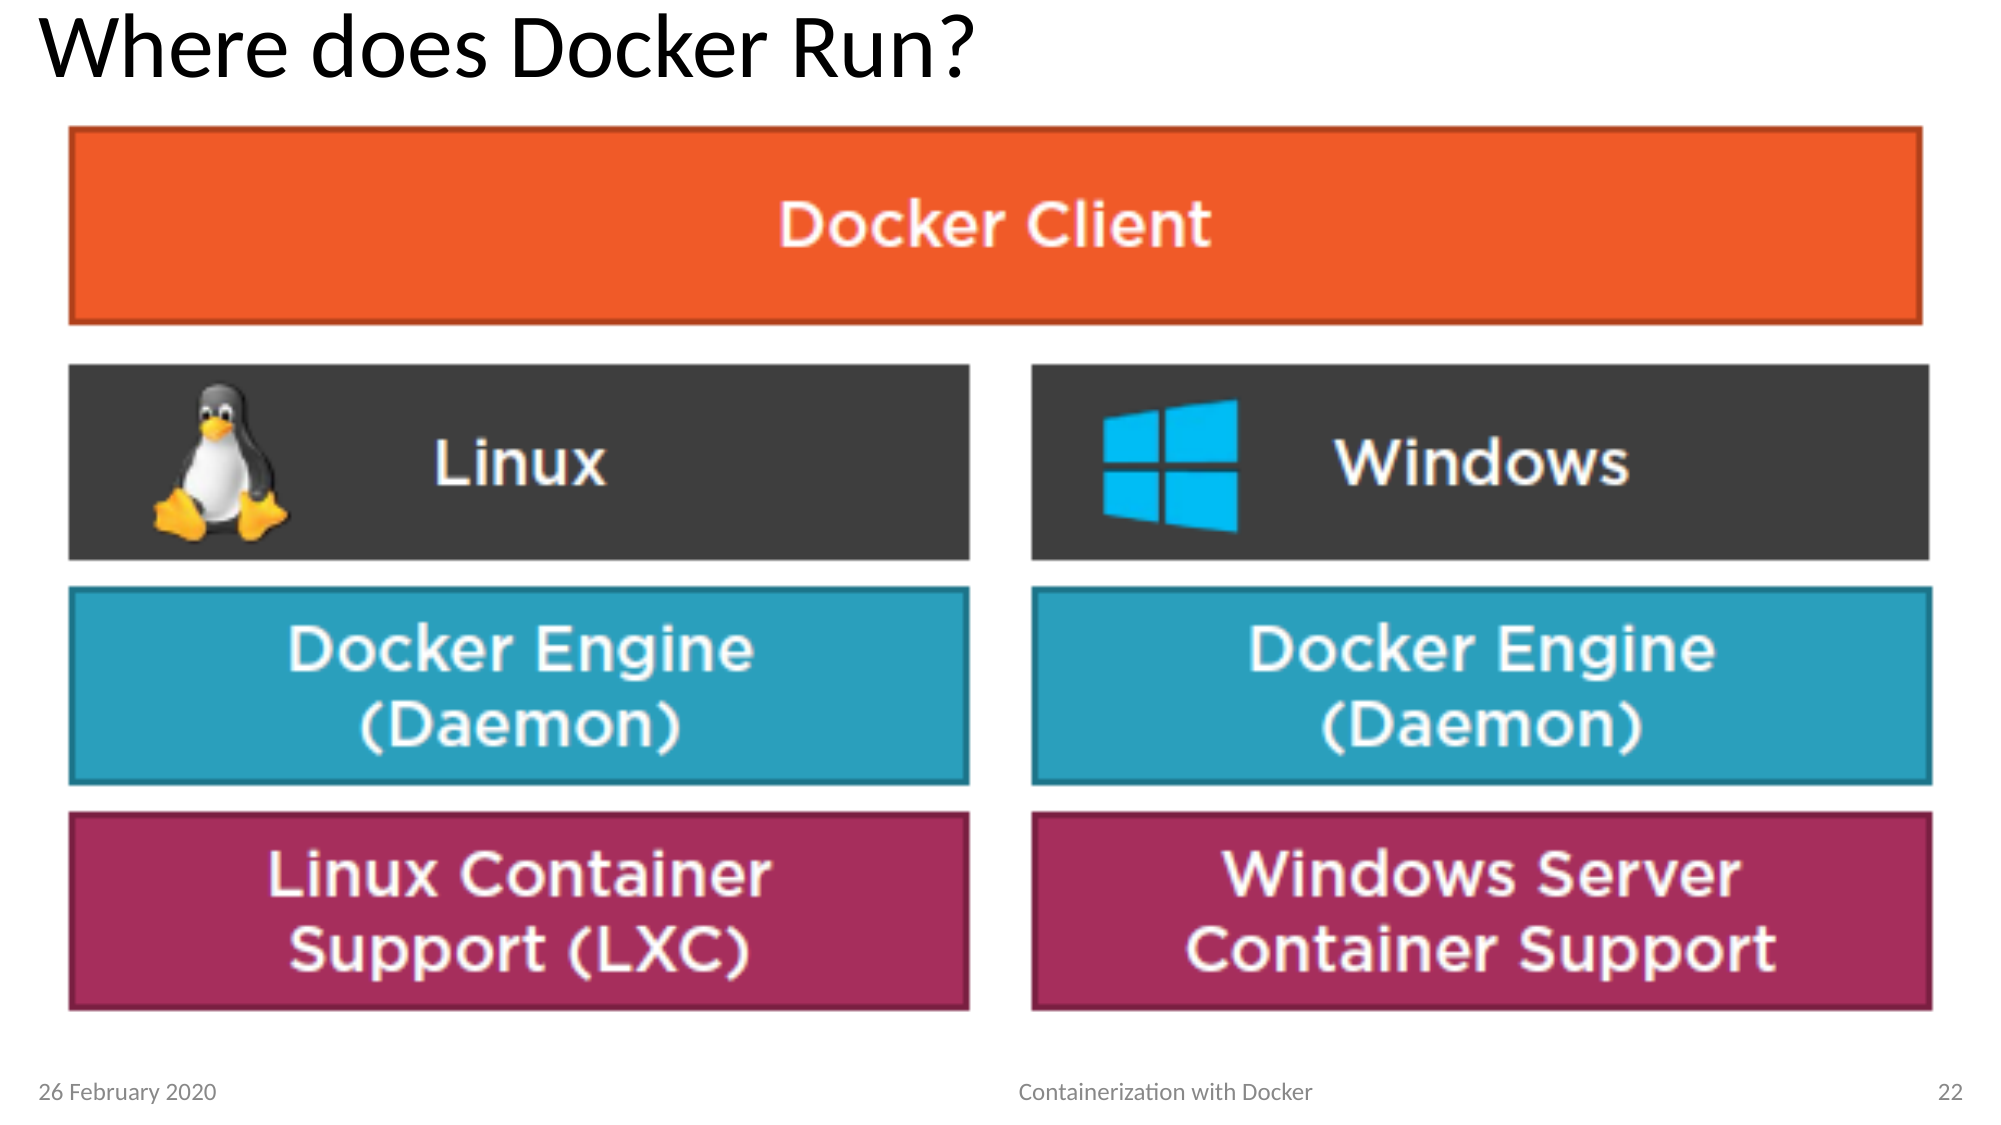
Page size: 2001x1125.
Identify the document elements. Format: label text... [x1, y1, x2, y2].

title Where does Docker Run? [23, 0, 1979, 96]
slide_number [23, 1060, 474, 1121]
picture [46, 117, 1963, 1038]
footer Containerization with Docker [483, 1060, 1850, 1121]
slide_number 22 [1859, 1060, 1979, 1121]
